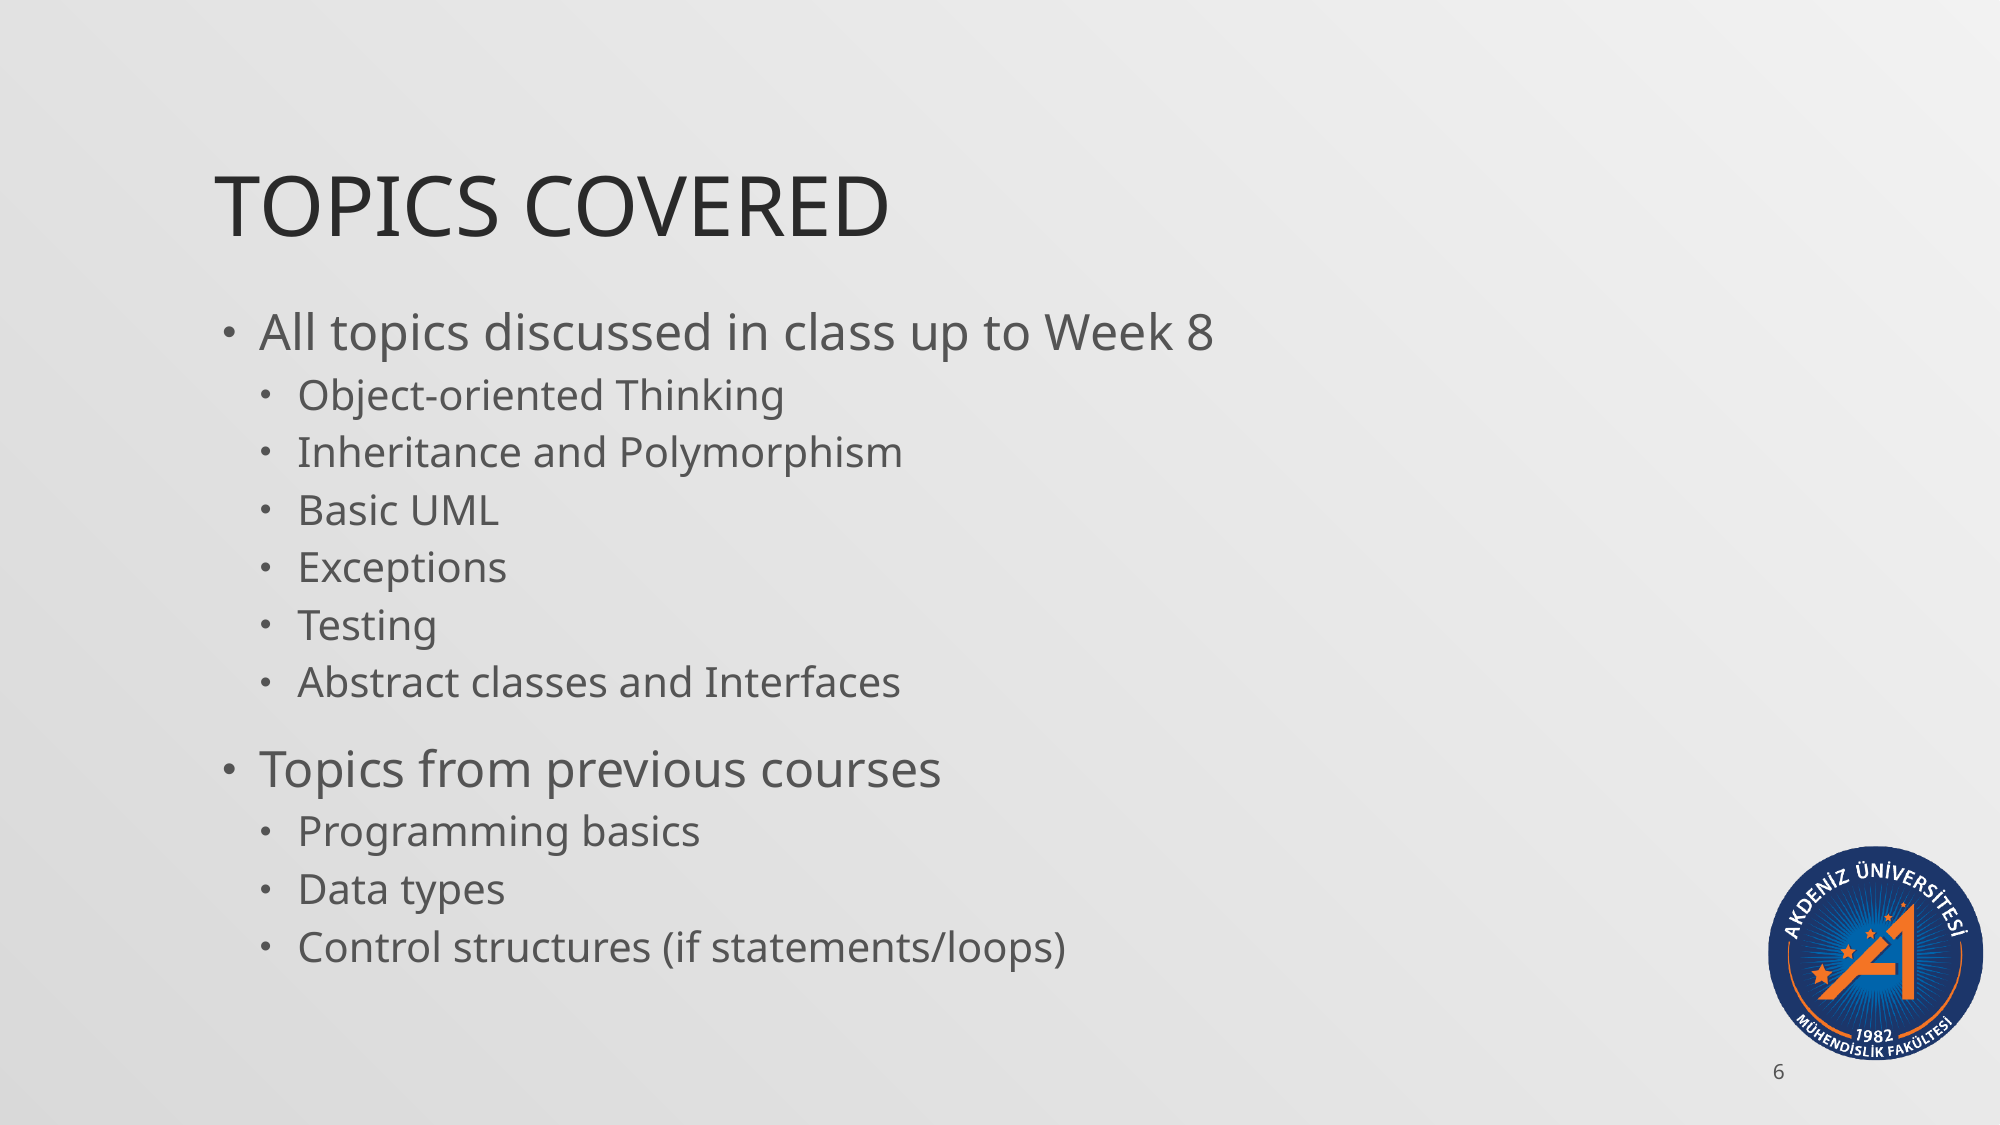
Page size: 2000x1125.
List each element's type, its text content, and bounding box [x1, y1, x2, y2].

picture [1767, 843, 1985, 1061]
slide_number 6 [1612, 1057, 1800, 1088]
list All topics discussed in class up to Week 8 Object-oriented Thinking Inheritance and Polymorphism Basic UML Exceptions Testing Abstract classes and Interfaces Topics from previous courses Programming basics Data types Control structures (if statements/loops) [199, 299, 1800, 1013]
title Topics Covered [199, 45, 1800, 263]
